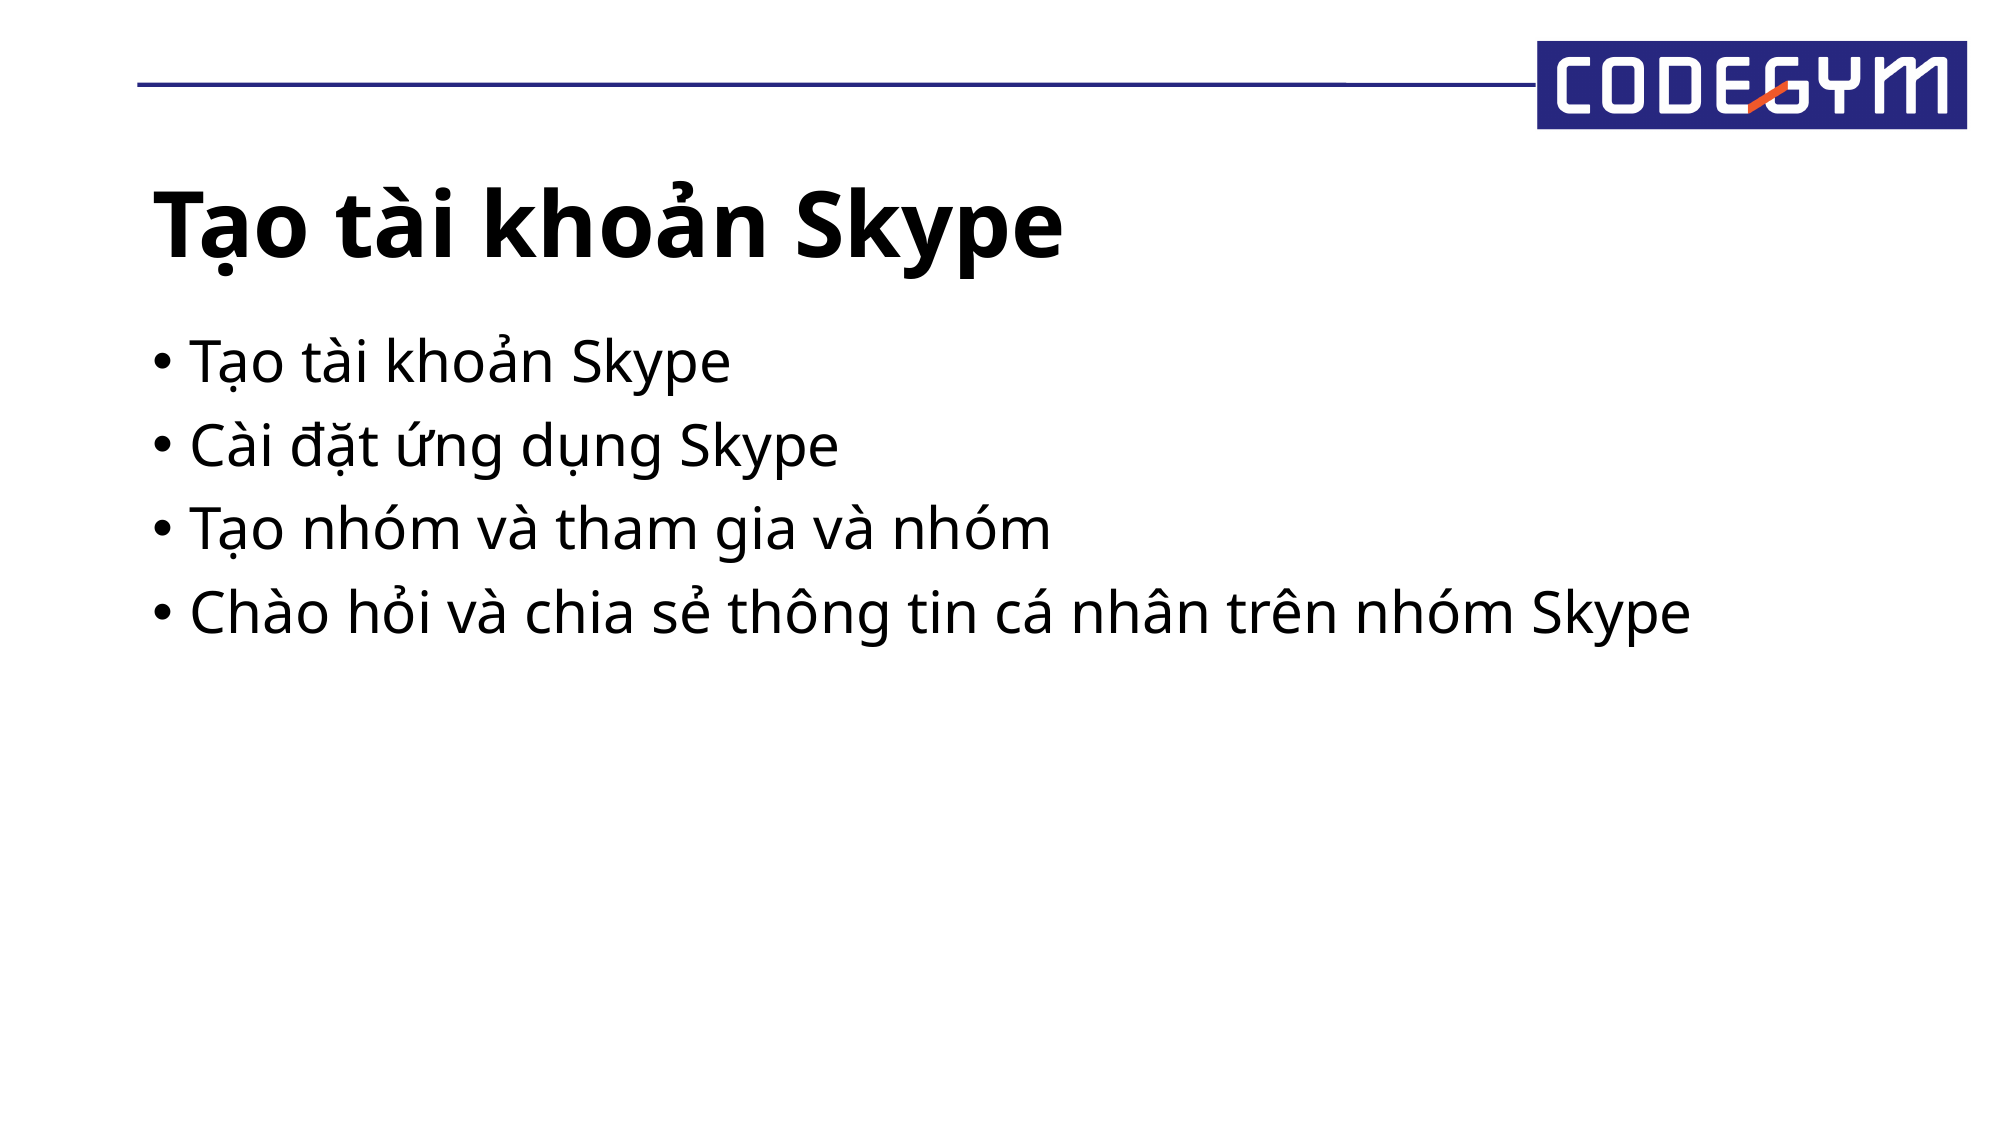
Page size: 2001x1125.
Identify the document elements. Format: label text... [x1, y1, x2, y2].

title Tạo tài khoản Skype [137, 161, 1863, 296]
picture [1535, 37, 1971, 132]
list Tạo tài khoản Skype Cài đặt ứng dụng Skype Tạo nhóm và tham gia và nhóm Chào hỏi và chia sẻ thông tin cá nhân trên nhóm Skype [137, 324, 1863, 1014]
